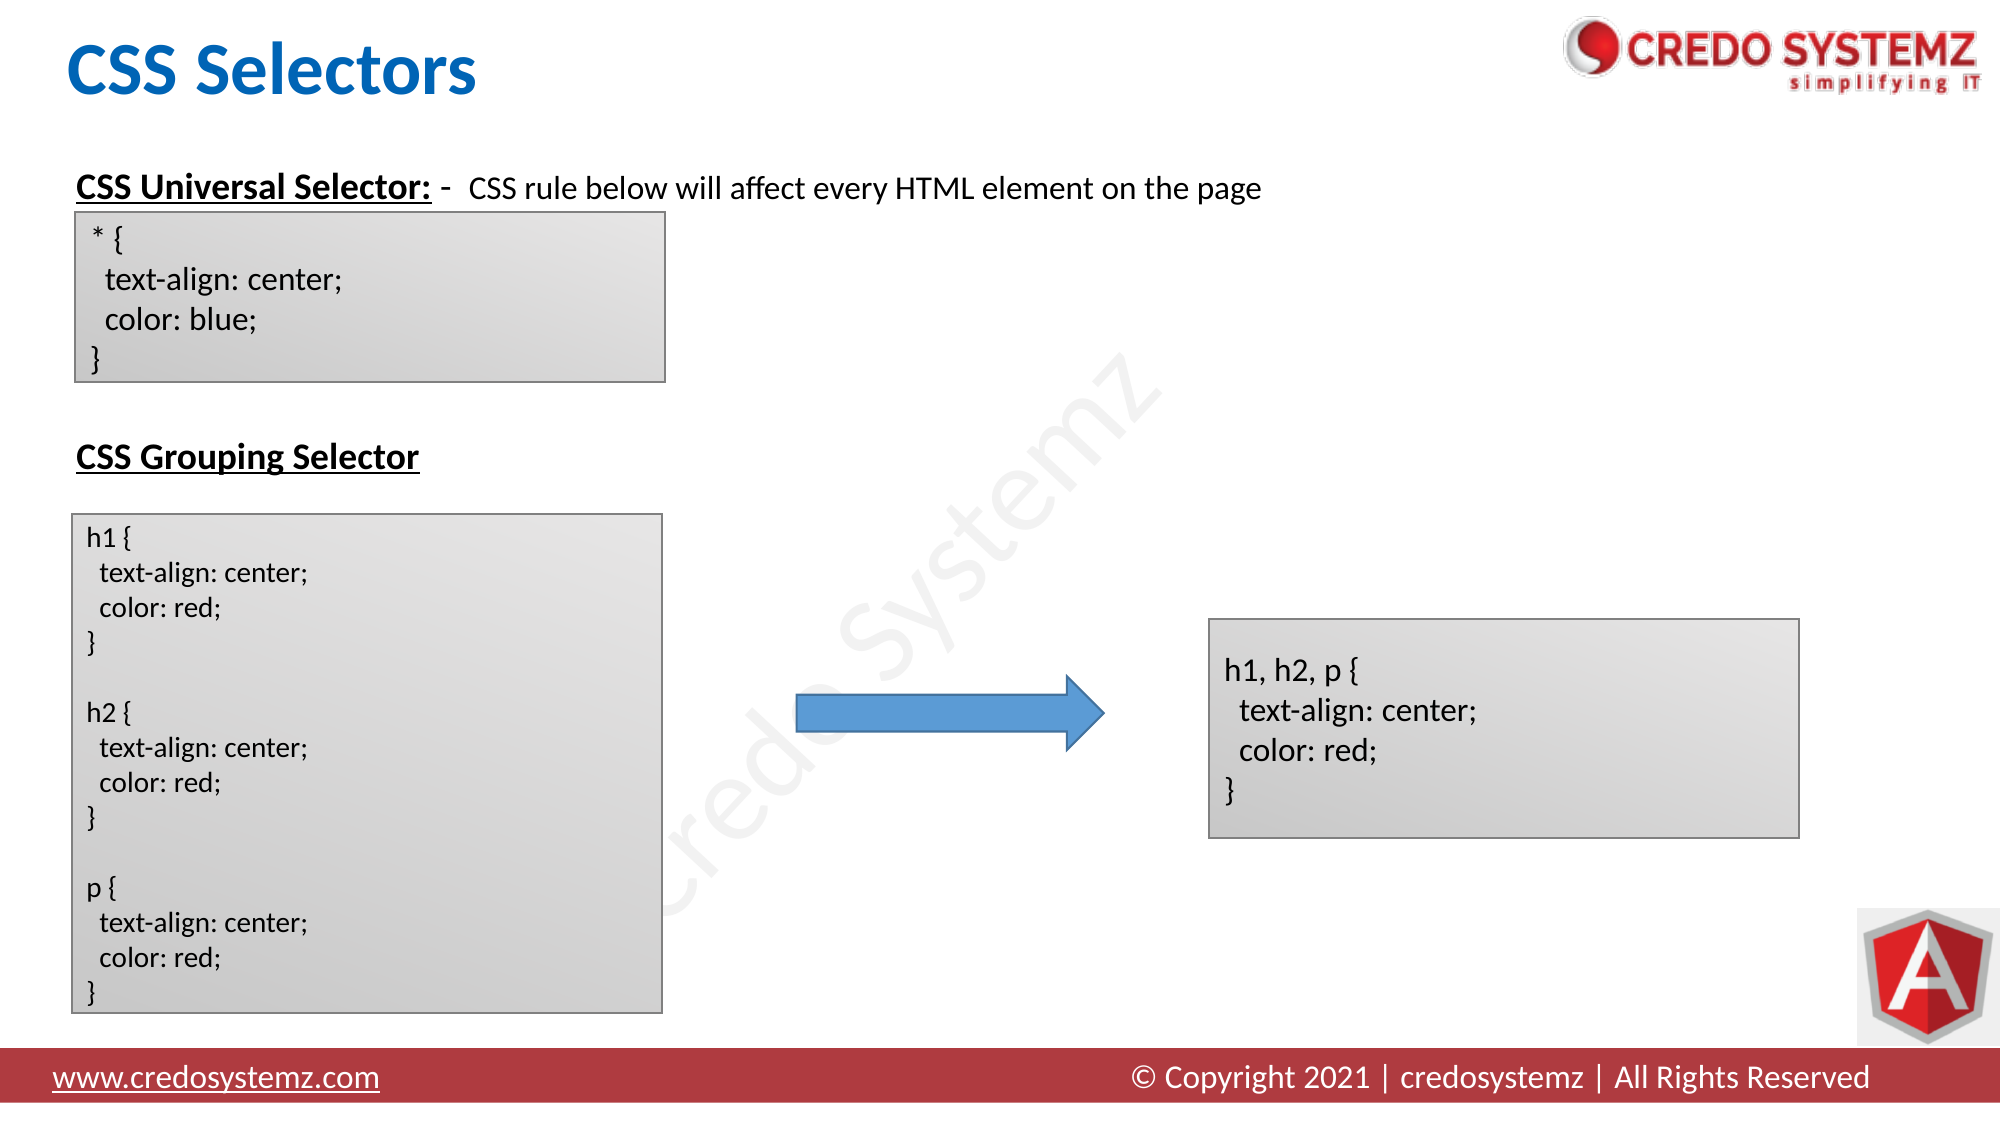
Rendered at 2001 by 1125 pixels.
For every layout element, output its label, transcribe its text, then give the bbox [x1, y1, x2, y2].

text_box * { text-align: center; color: blue; } [74, 211, 666, 383]
text_box h1, h2, p { text-align: center; color: red; } [1208, 618, 1800, 839]
text_box [795, 673, 1106, 753]
text_box CSS Universal Selector: - CSS rule below will affect every HTML element on the page CSS Grouping Selector [61, 131, 1598, 754]
text_box h1 { text-align: center; color: red; } h2 { text-align: center; color: red; } p { text-align: center; color: red; } [71, 513, 663, 1014]
text_box www.credosystemz.com © Copyright 2021 | credosystemz | All Rights Reserved [0, 1048, 2000, 1103]
text_box CSS Selectors [52, 22, 1659, 126]
picture [1857, 908, 2000, 1046]
picture [1561, 15, 1982, 95]
